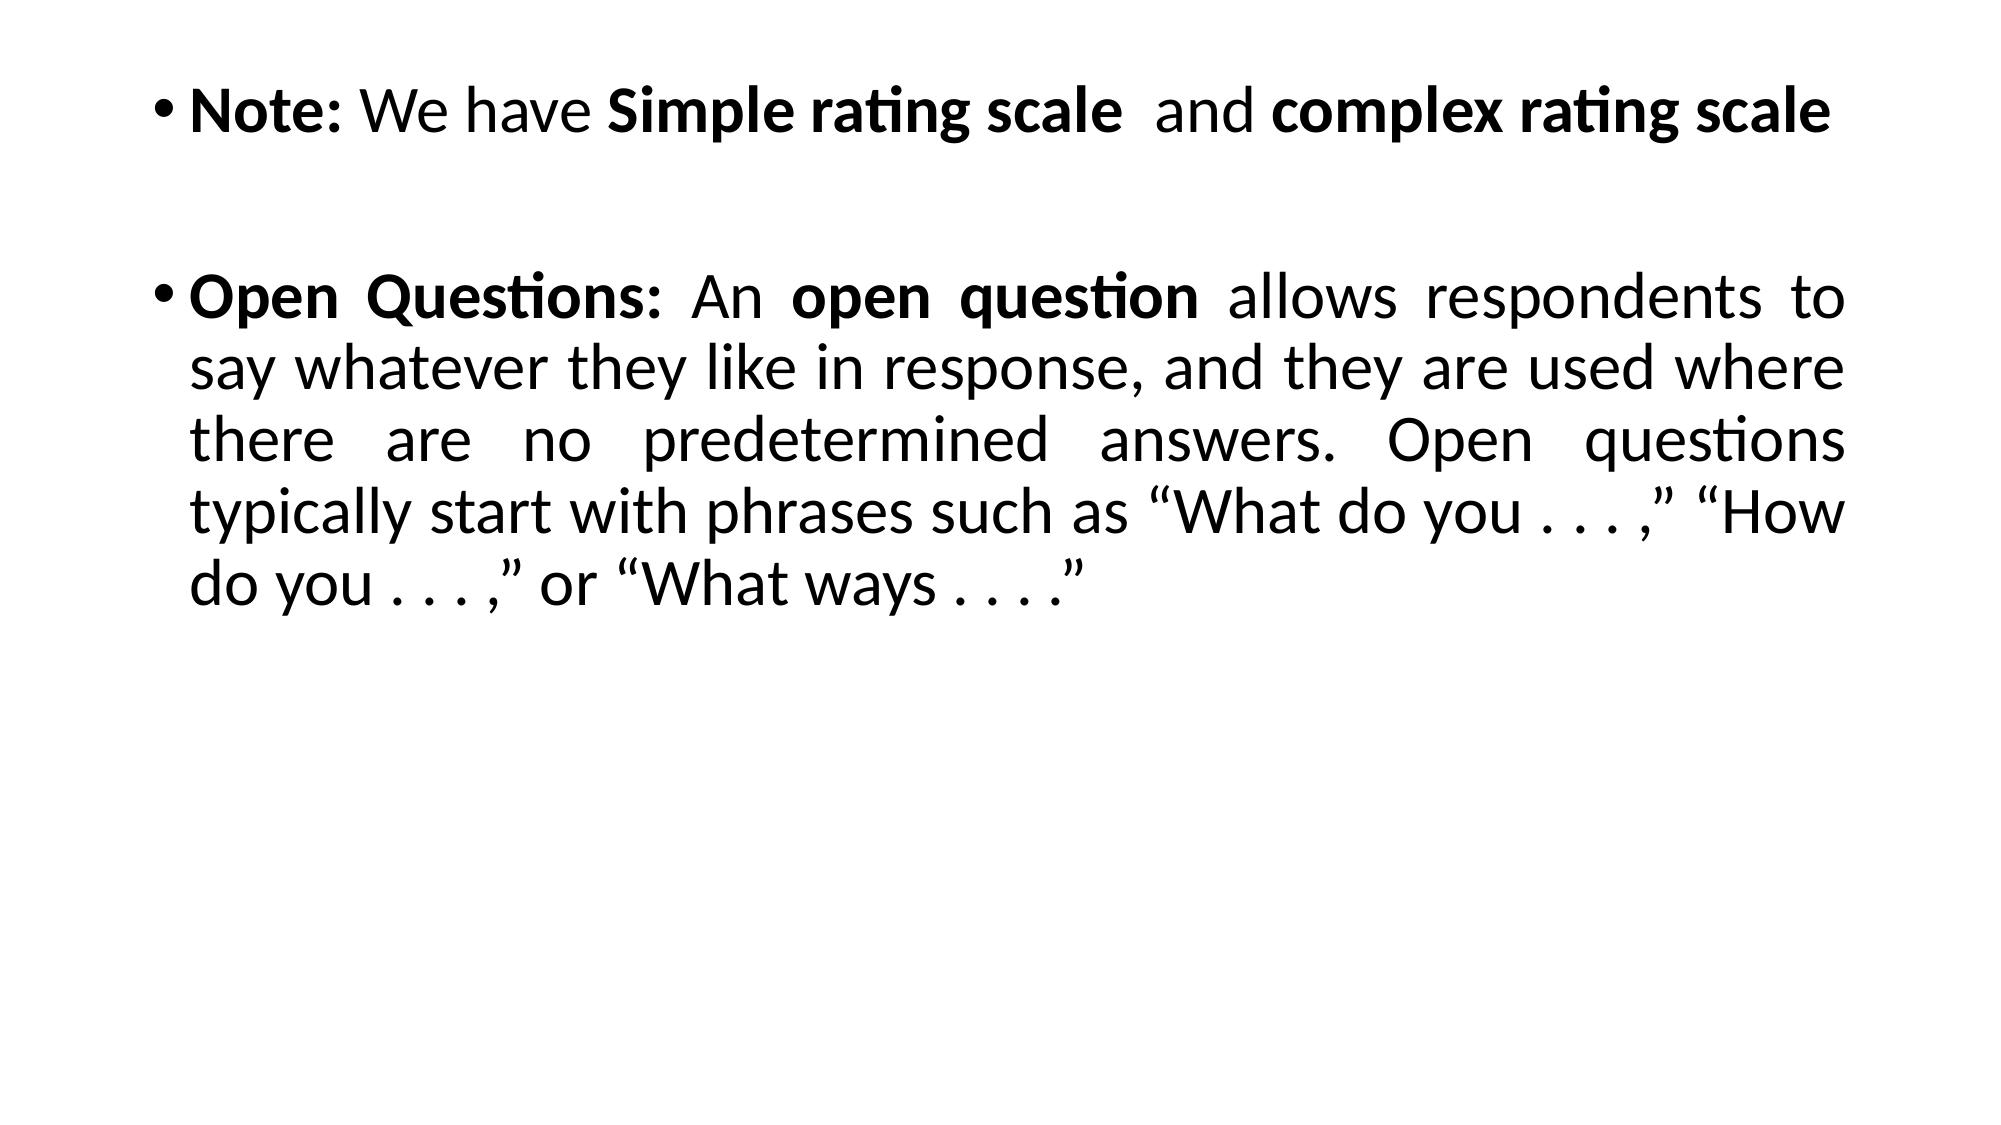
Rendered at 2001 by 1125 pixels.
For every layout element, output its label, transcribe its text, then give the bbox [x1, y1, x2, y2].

list Note: We have Simple rating scale and complex rating scale Open Questions: An open question allows respondents to say whatever they like in response, and they are used where there are no predetermined answers. Open questions typically start with phrases such as “What do you . . . ,” “How do you . . . ,” or “What ways . . . .” [137, 67, 1863, 1014]
